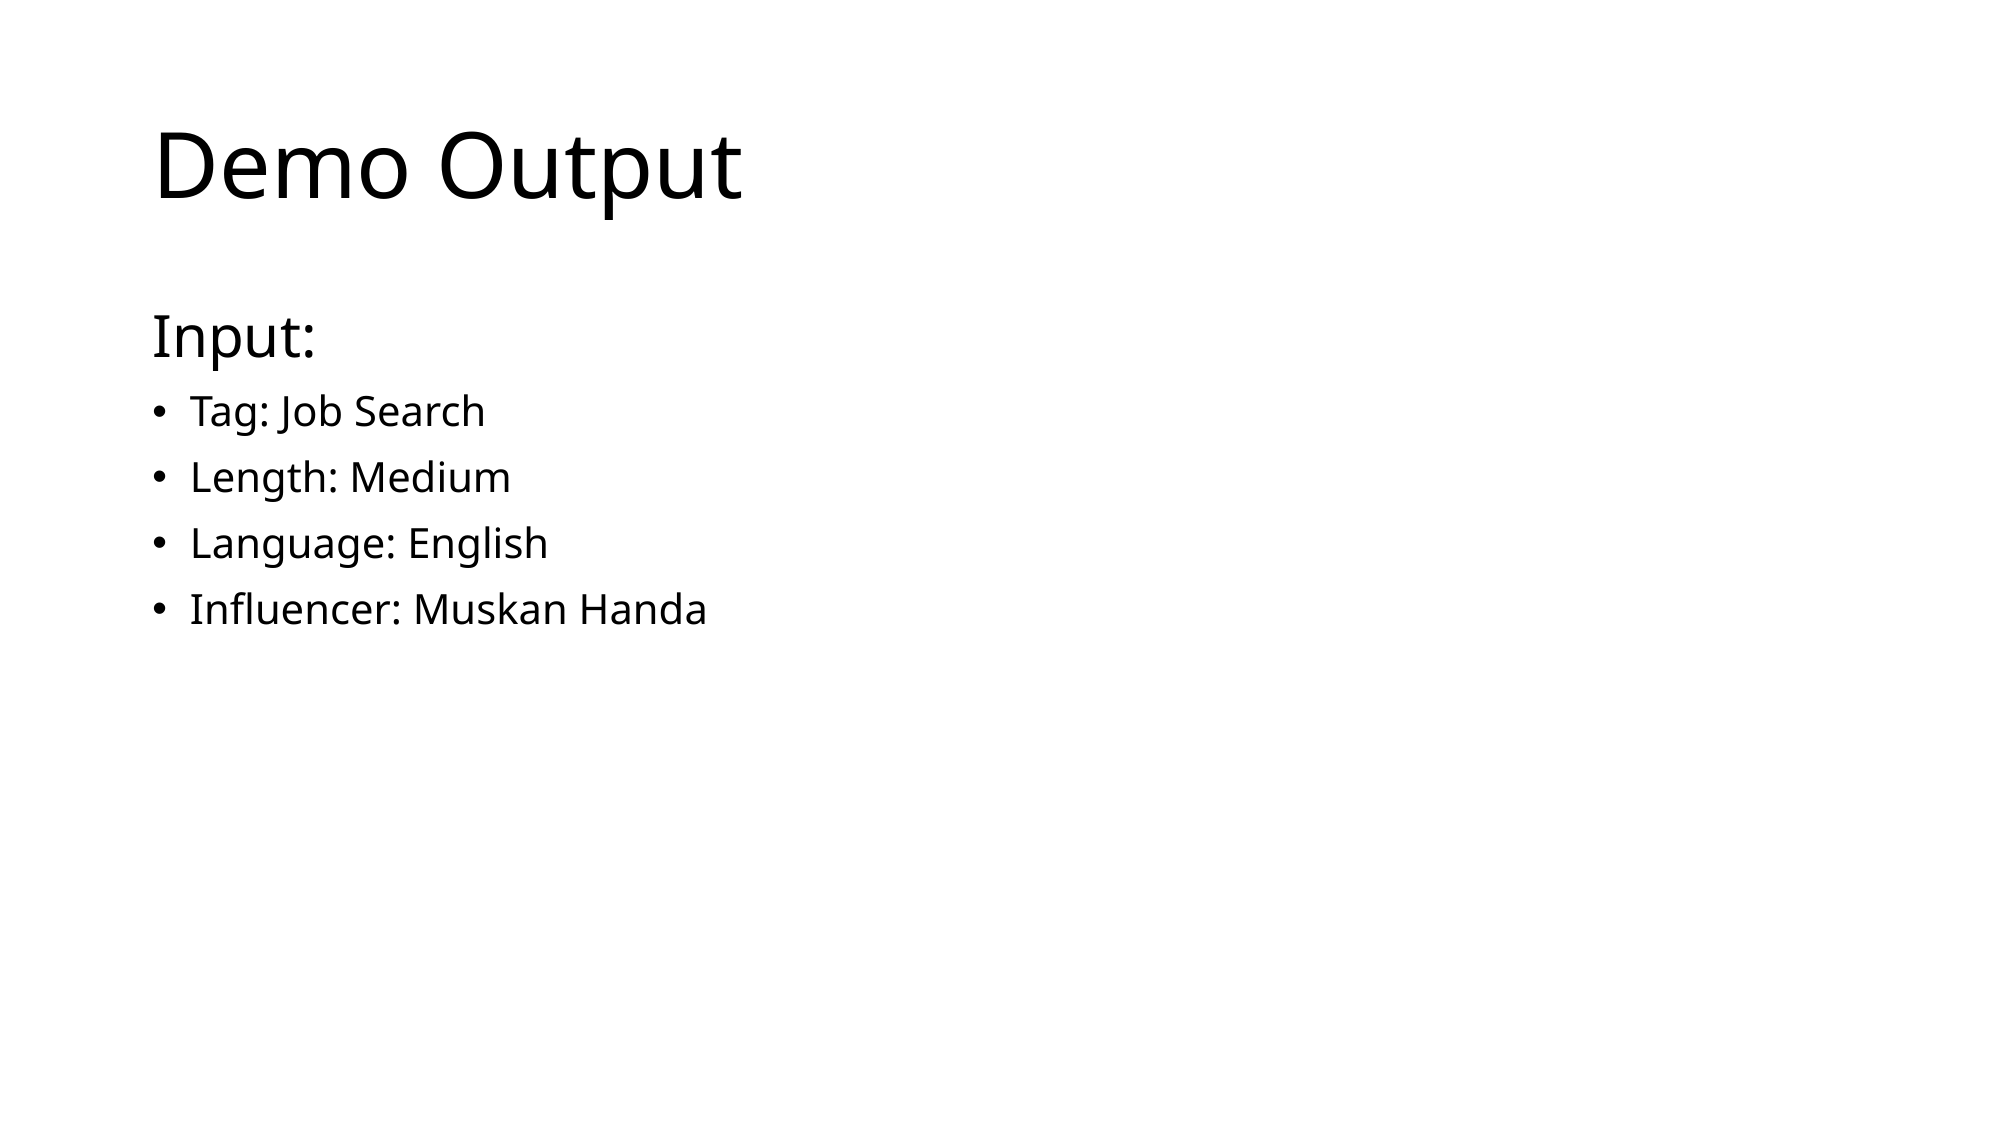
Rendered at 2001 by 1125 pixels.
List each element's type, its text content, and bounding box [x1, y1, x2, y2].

list Input: Tag: Job Search Length: Medium Language: English Influencer: Muskan Handa [137, 299, 1863, 1014]
title Demo Output [137, 59, 1863, 278]
